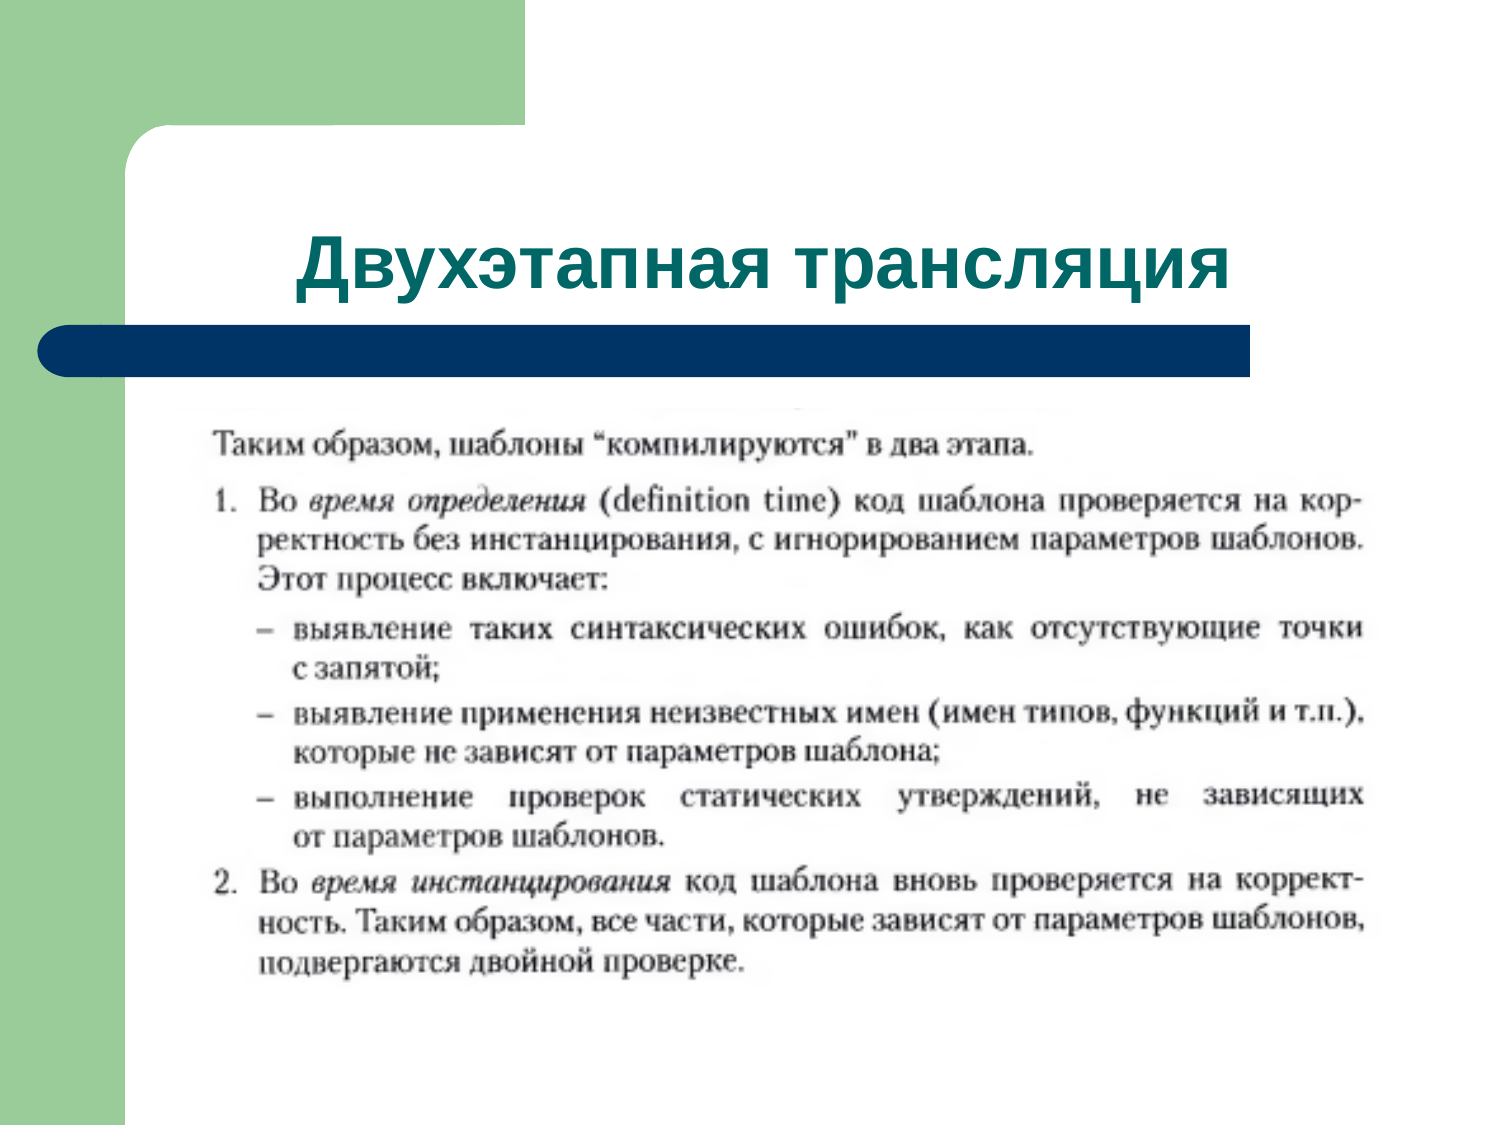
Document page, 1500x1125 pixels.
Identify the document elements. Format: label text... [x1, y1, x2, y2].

picture [170, 408, 1392, 988]
title Двухэтапная трансляция [125, 125, 1425, 313]
